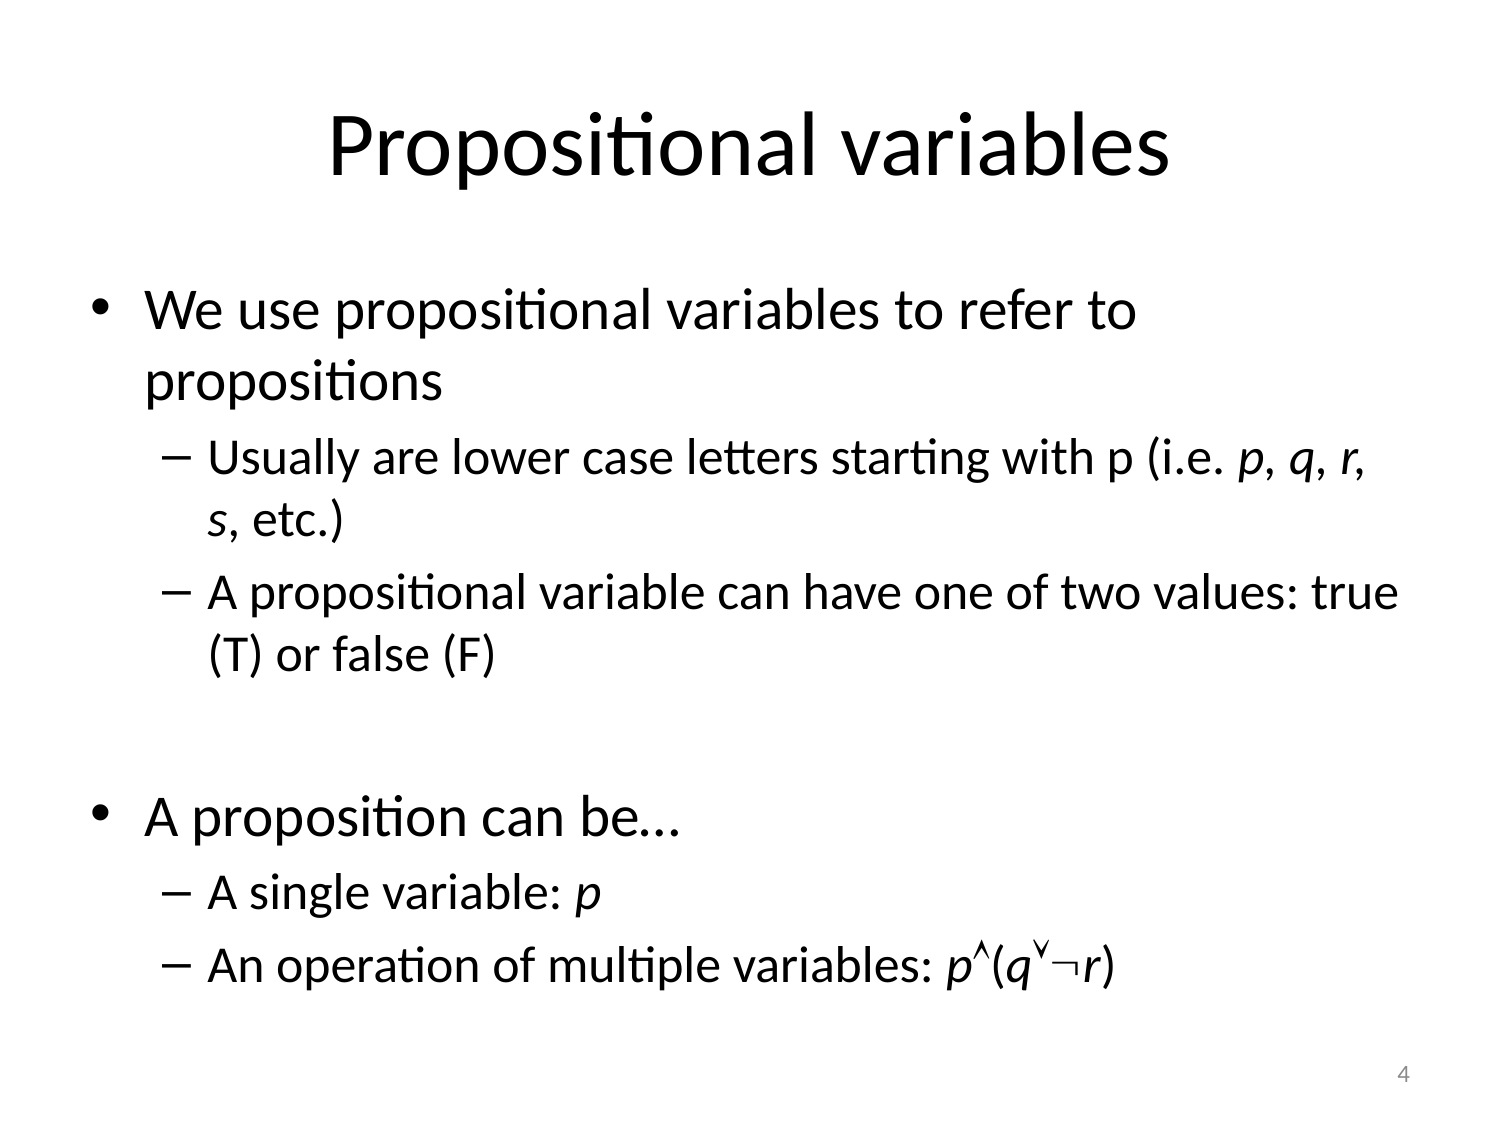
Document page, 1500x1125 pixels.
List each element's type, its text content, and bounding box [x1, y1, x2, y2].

slide_number 4 [1074, 1042, 1425, 1103]
title Propositional variables [75, 45, 1425, 233]
list We use propositional variables to refer to propositions Usually are lower case letters starting with p (i.e. p, q, r, s, etc.) A propositional variable can have one of two values: true (T) or false (F) A proposition can be… A single variable: p An operation of multiple variables: p(qr) [75, 262, 1425, 1005]
